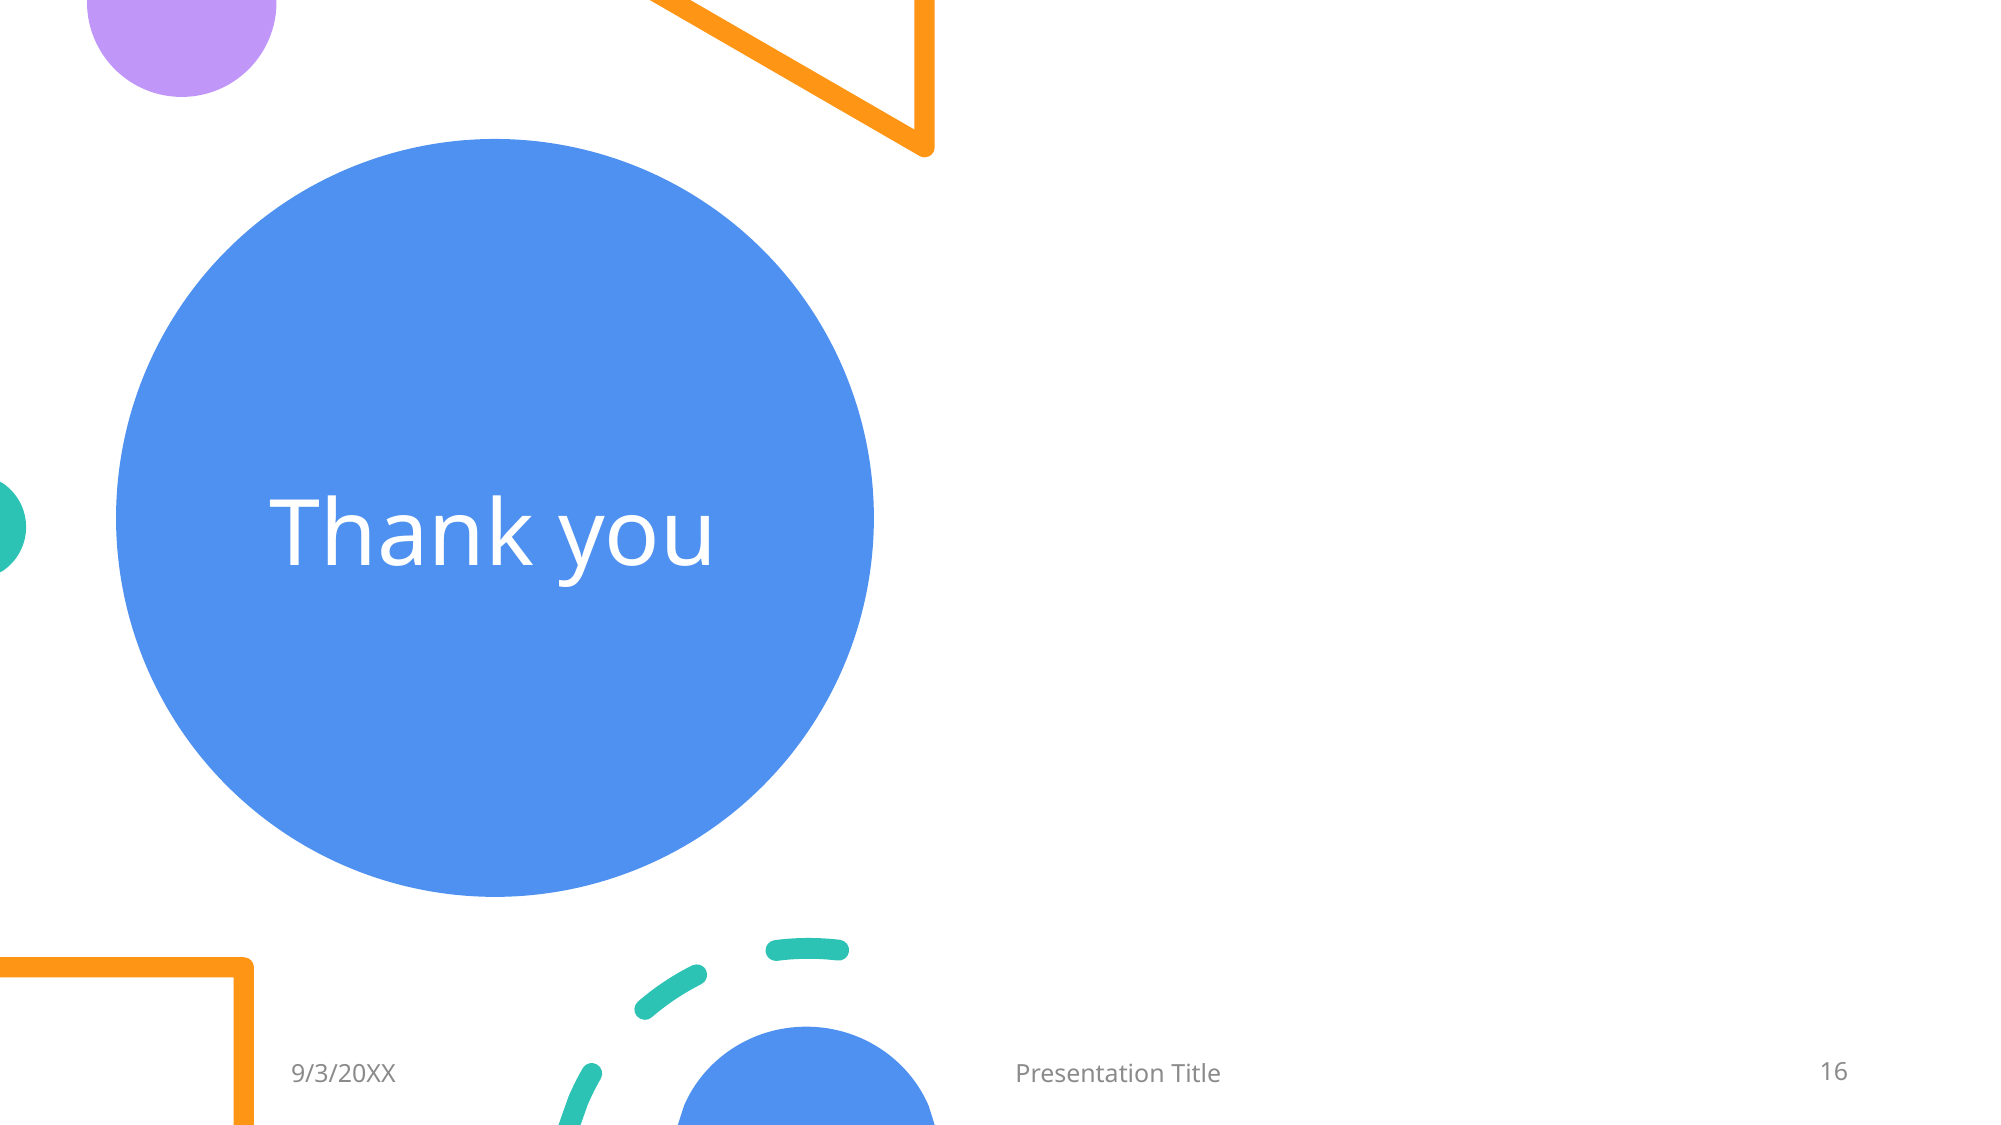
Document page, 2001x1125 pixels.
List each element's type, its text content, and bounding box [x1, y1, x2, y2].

slide_number 16 [1723, 1042, 1863, 1103]
title Thank you [228, 202, 759, 870]
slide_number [276, 1042, 530, 1103]
footer Presentation Title [1000, 1042, 1676, 1103]
